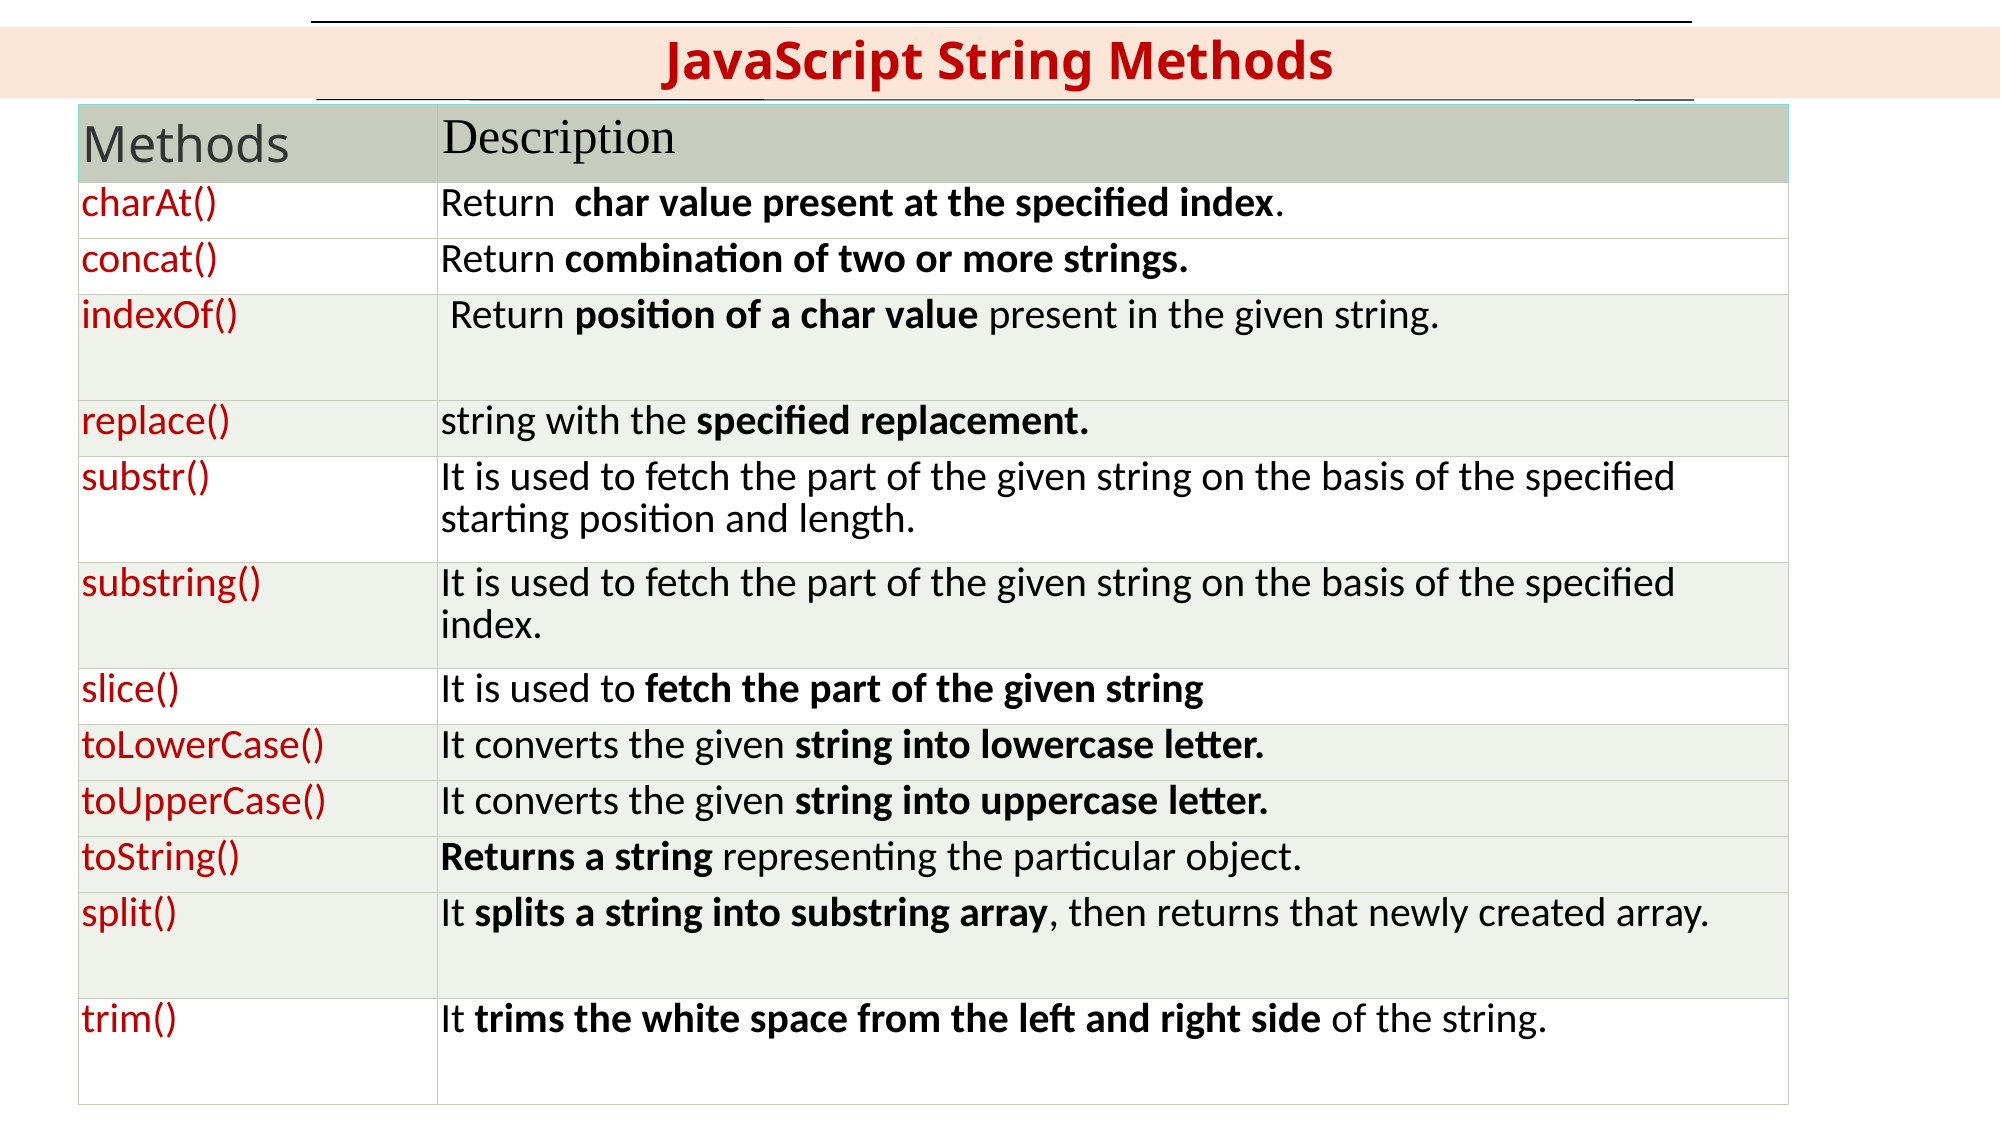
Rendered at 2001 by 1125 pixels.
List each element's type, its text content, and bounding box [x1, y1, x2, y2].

table_cell toLowerCase() [79, 725, 437, 780]
table_cell trim() [79, 999, 437, 1104]
table_cell It is used to fetch the part of the given string on the basis of the specified starting position and length. [438, 457, 1788, 562]
table_cell It converts the given string into uppercase letter. [438, 781, 1788, 836]
table_cell charAt() [79, 183, 437, 238]
title JavaScript String Methods [0, 27, 2000, 99]
table_cell indexOf() [79, 295, 437, 400]
table_cell It trims the white space from the left and right side of the string. [438, 999, 1788, 1104]
table_cell replace() [79, 401, 437, 456]
table_cell Returns a string representing the particular object. [438, 837, 1788, 892]
table_cell It is used to fetch the part of the given string on the basis of the specified index. [438, 563, 1788, 668]
table_header Methods [79, 105, 437, 182]
table_cell Return combination of two or more strings. [438, 239, 1788, 294]
table_cell concat() [79, 239, 437, 294]
table_cell substring() [79, 563, 437, 668]
table_cell Return char value present at the specified index. [438, 183, 1788, 238]
table_cell It is used to fetch the part of the given string [438, 669, 1788, 724]
table_cell Return position of a char value present in the given string. [438, 295, 1788, 400]
table_cell split() [79, 893, 437, 998]
table_header Description [438, 105, 1788, 182]
table_cell It converts the given string into lowercase letter. [438, 725, 1788, 780]
table_cell string with the specified replacement. [438, 401, 1788, 456]
table_cell slice() [79, 669, 437, 724]
table_cell It splits a string into substring array, then returns that newly created array. [438, 893, 1788, 998]
table_cell toUpperCase() [79, 781, 437, 836]
table_cell substr() [79, 457, 437, 562]
table_cell toString() [79, 837, 437, 892]
